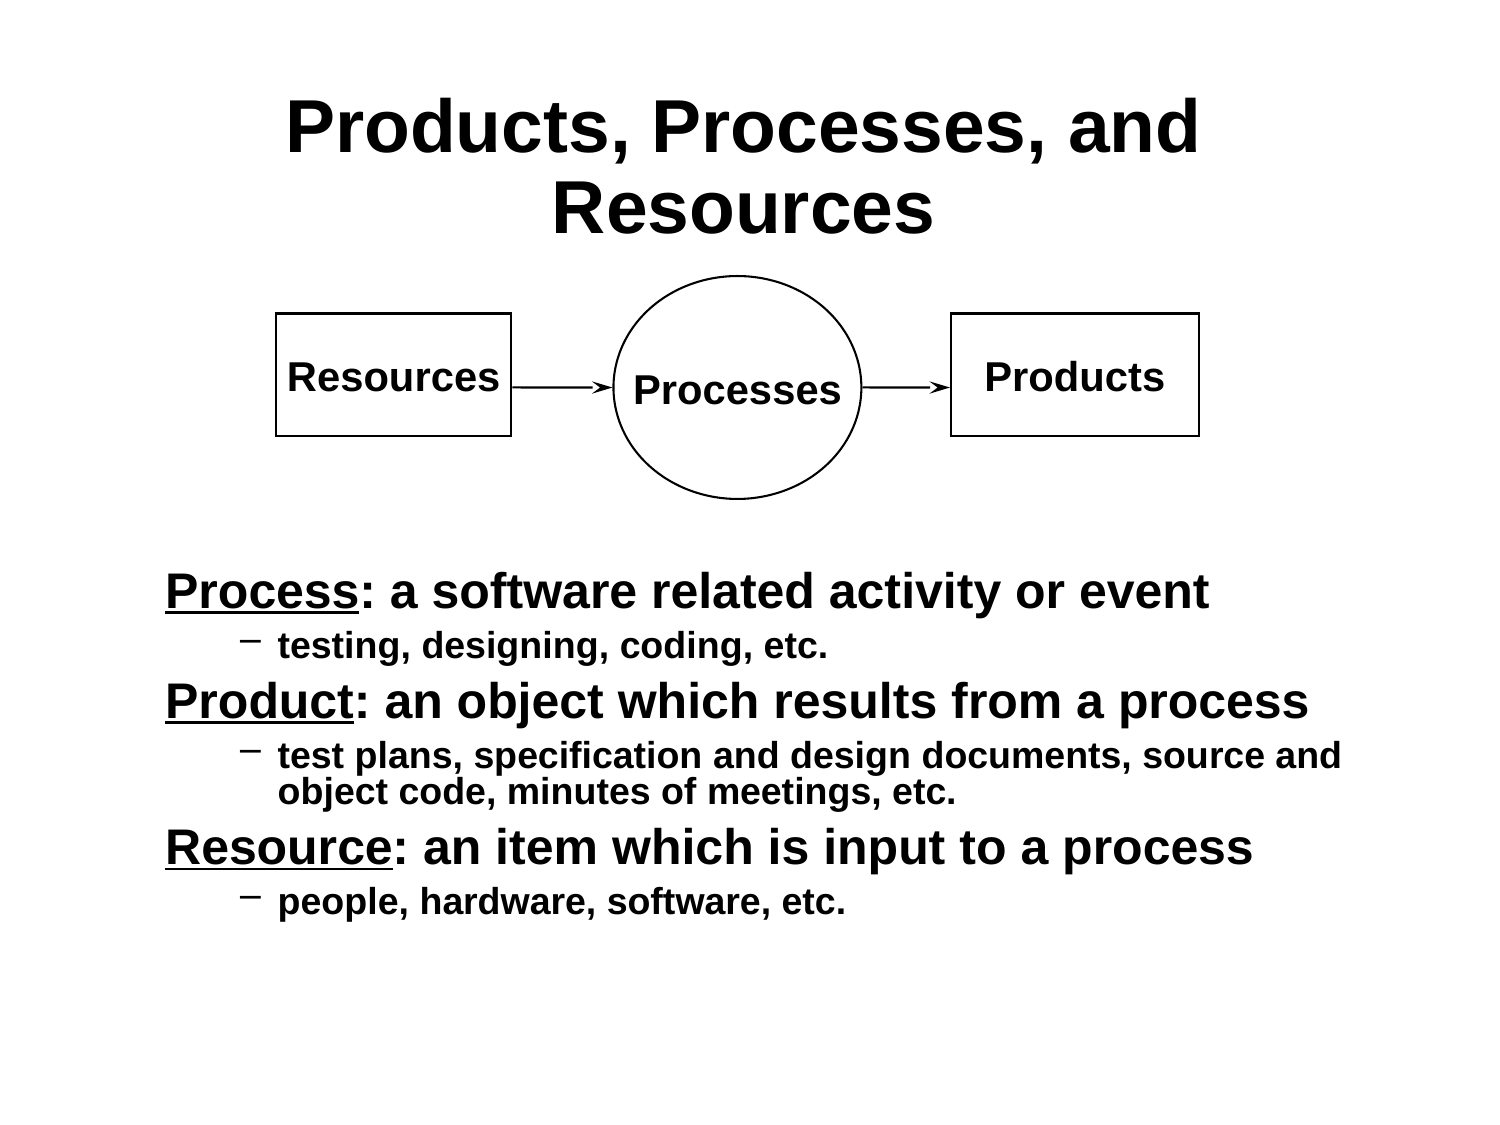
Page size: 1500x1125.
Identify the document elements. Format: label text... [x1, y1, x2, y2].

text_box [275, 275, 1199, 499]
title Products, Processes, and Resources [137, 74, 1351, 263]
list Process: a software related activity or event testing, designing, coding, etc. Product: an object which results from a process test plans, specification and design documents, source and object code, minutes of meetings, etc. Resource: an item which is input to a process people, hardware, software, etc. [149, 562, 1413, 951]
